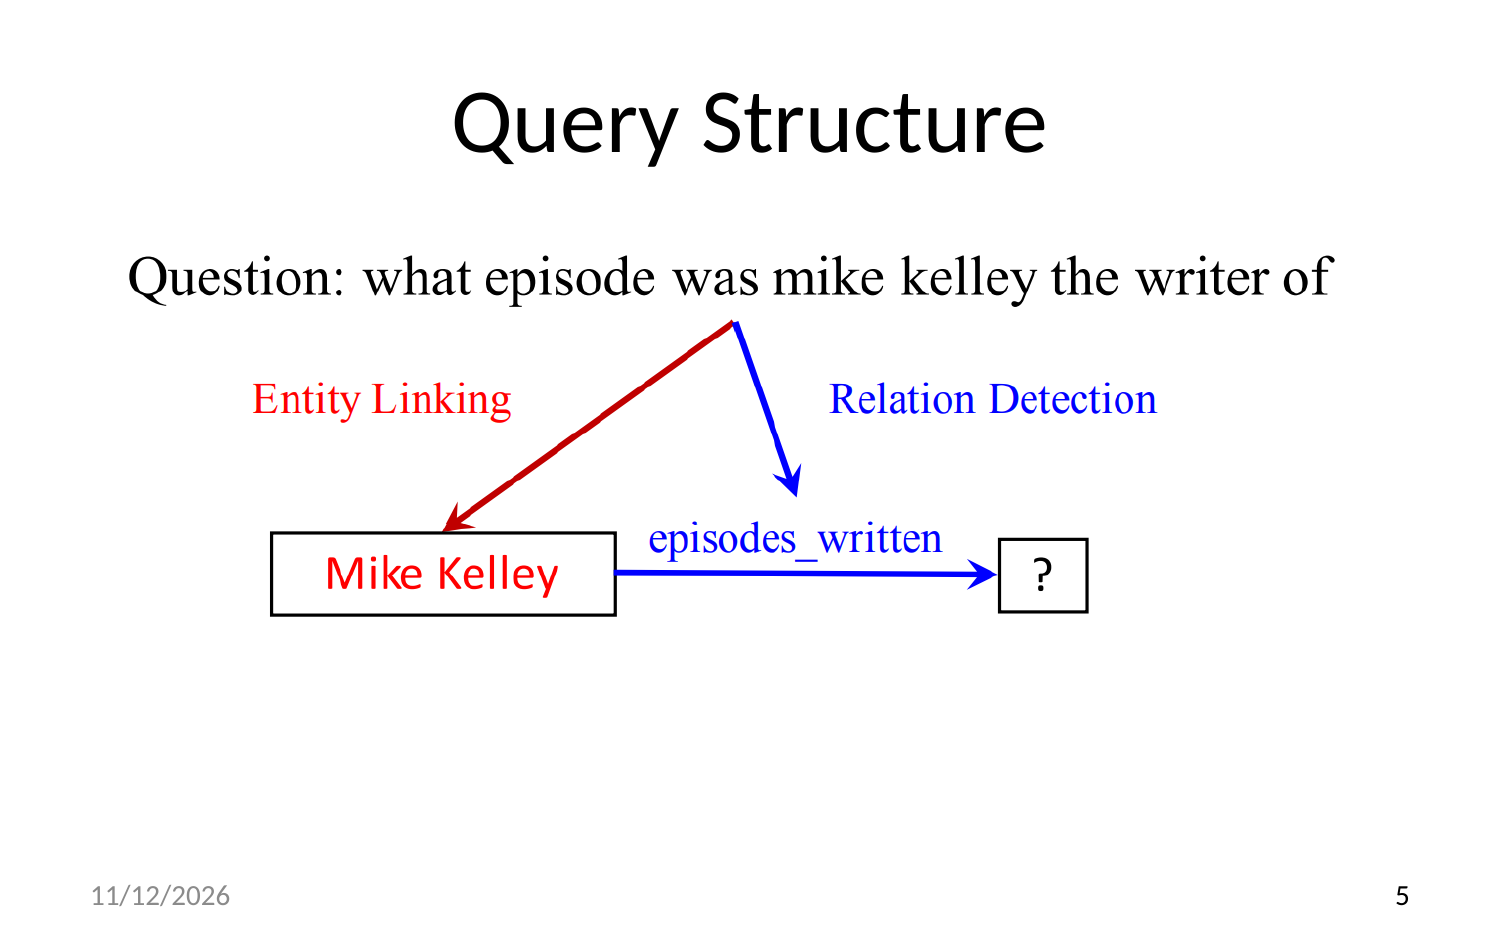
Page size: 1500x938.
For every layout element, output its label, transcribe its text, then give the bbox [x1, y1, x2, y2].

picture [123, 244, 1340, 623]
title Query Structure [75, 37, 1425, 194]
slide_number 5 [1074, 868, 1425, 919]
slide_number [75, 868, 425, 919]
